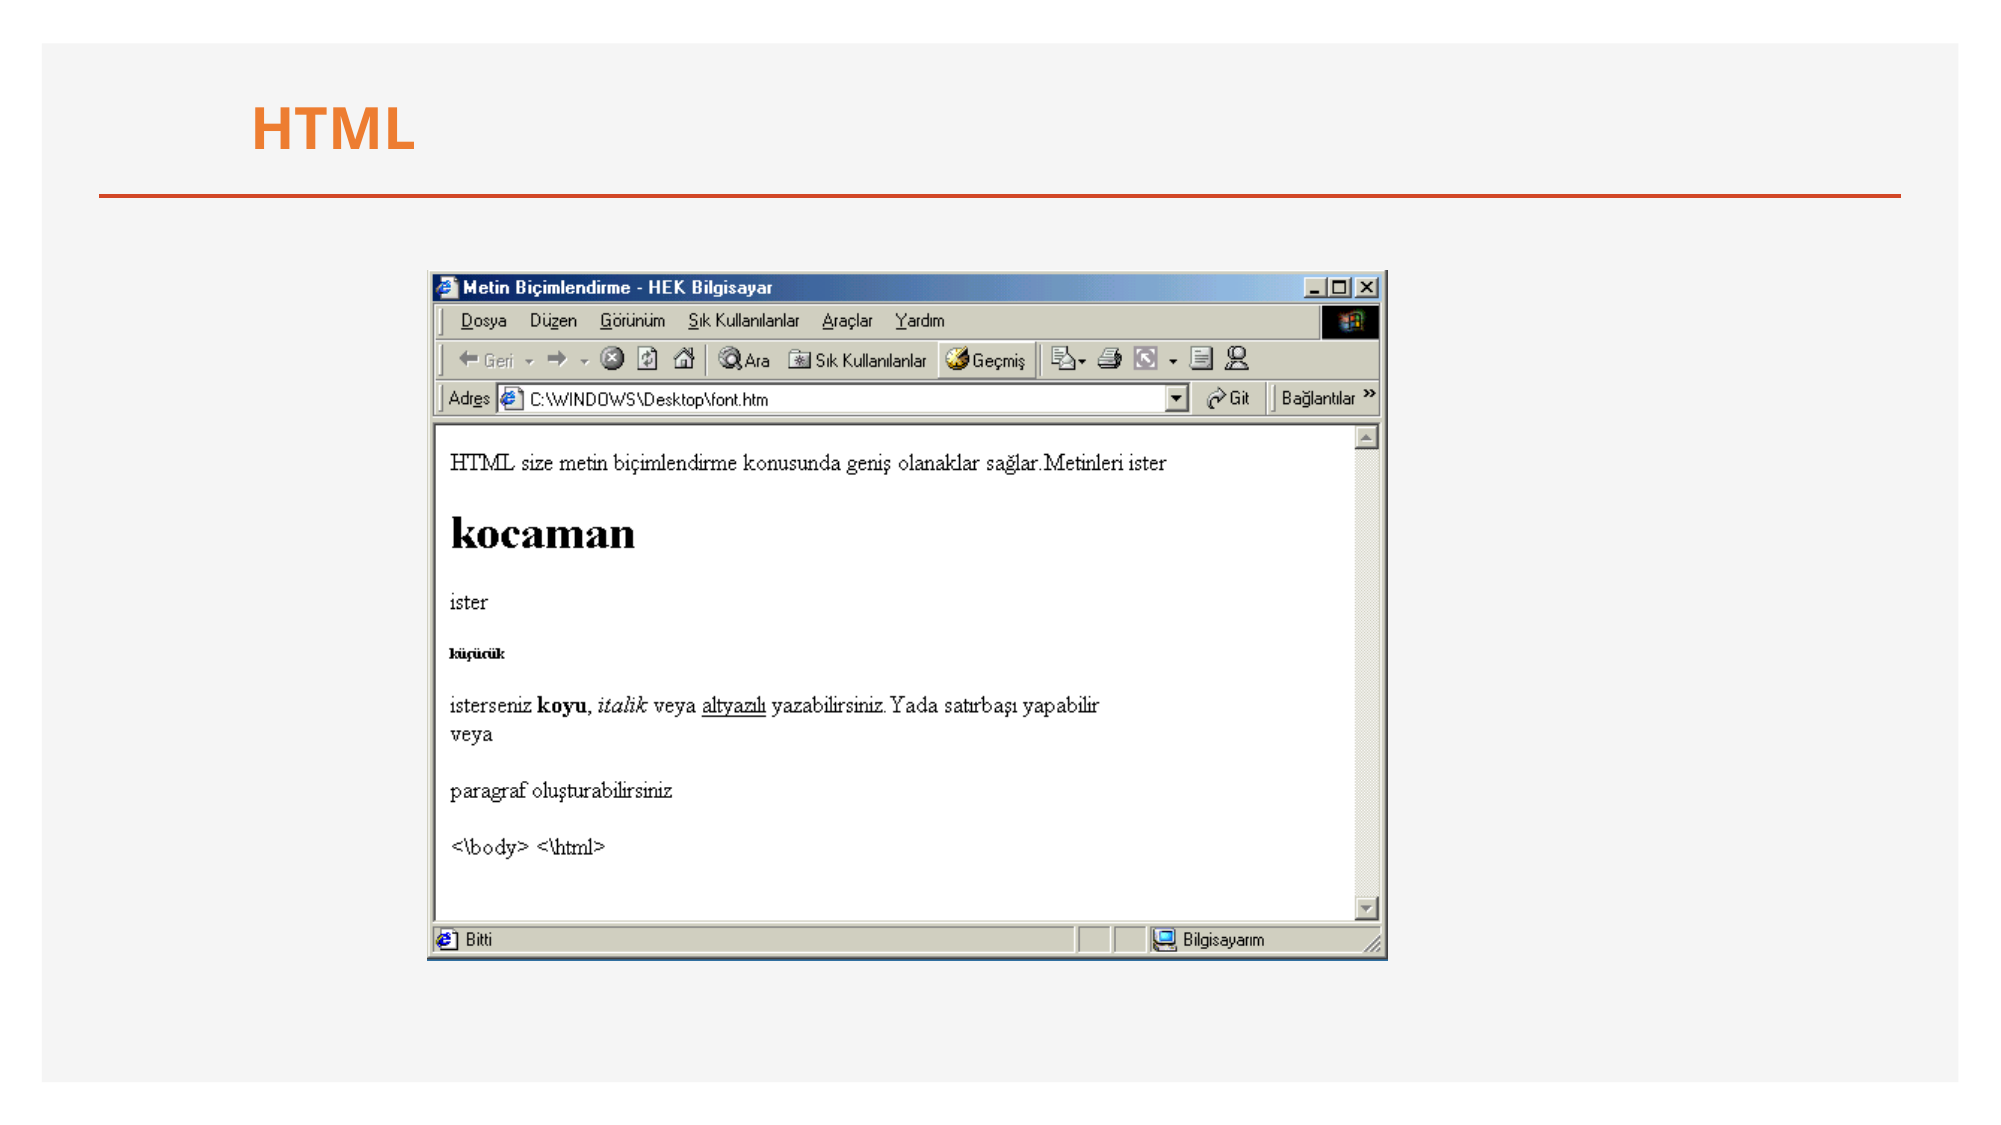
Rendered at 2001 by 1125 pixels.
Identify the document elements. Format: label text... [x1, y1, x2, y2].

picture [427, 270, 1388, 961]
text_box HTML [235, 84, 432, 169]
